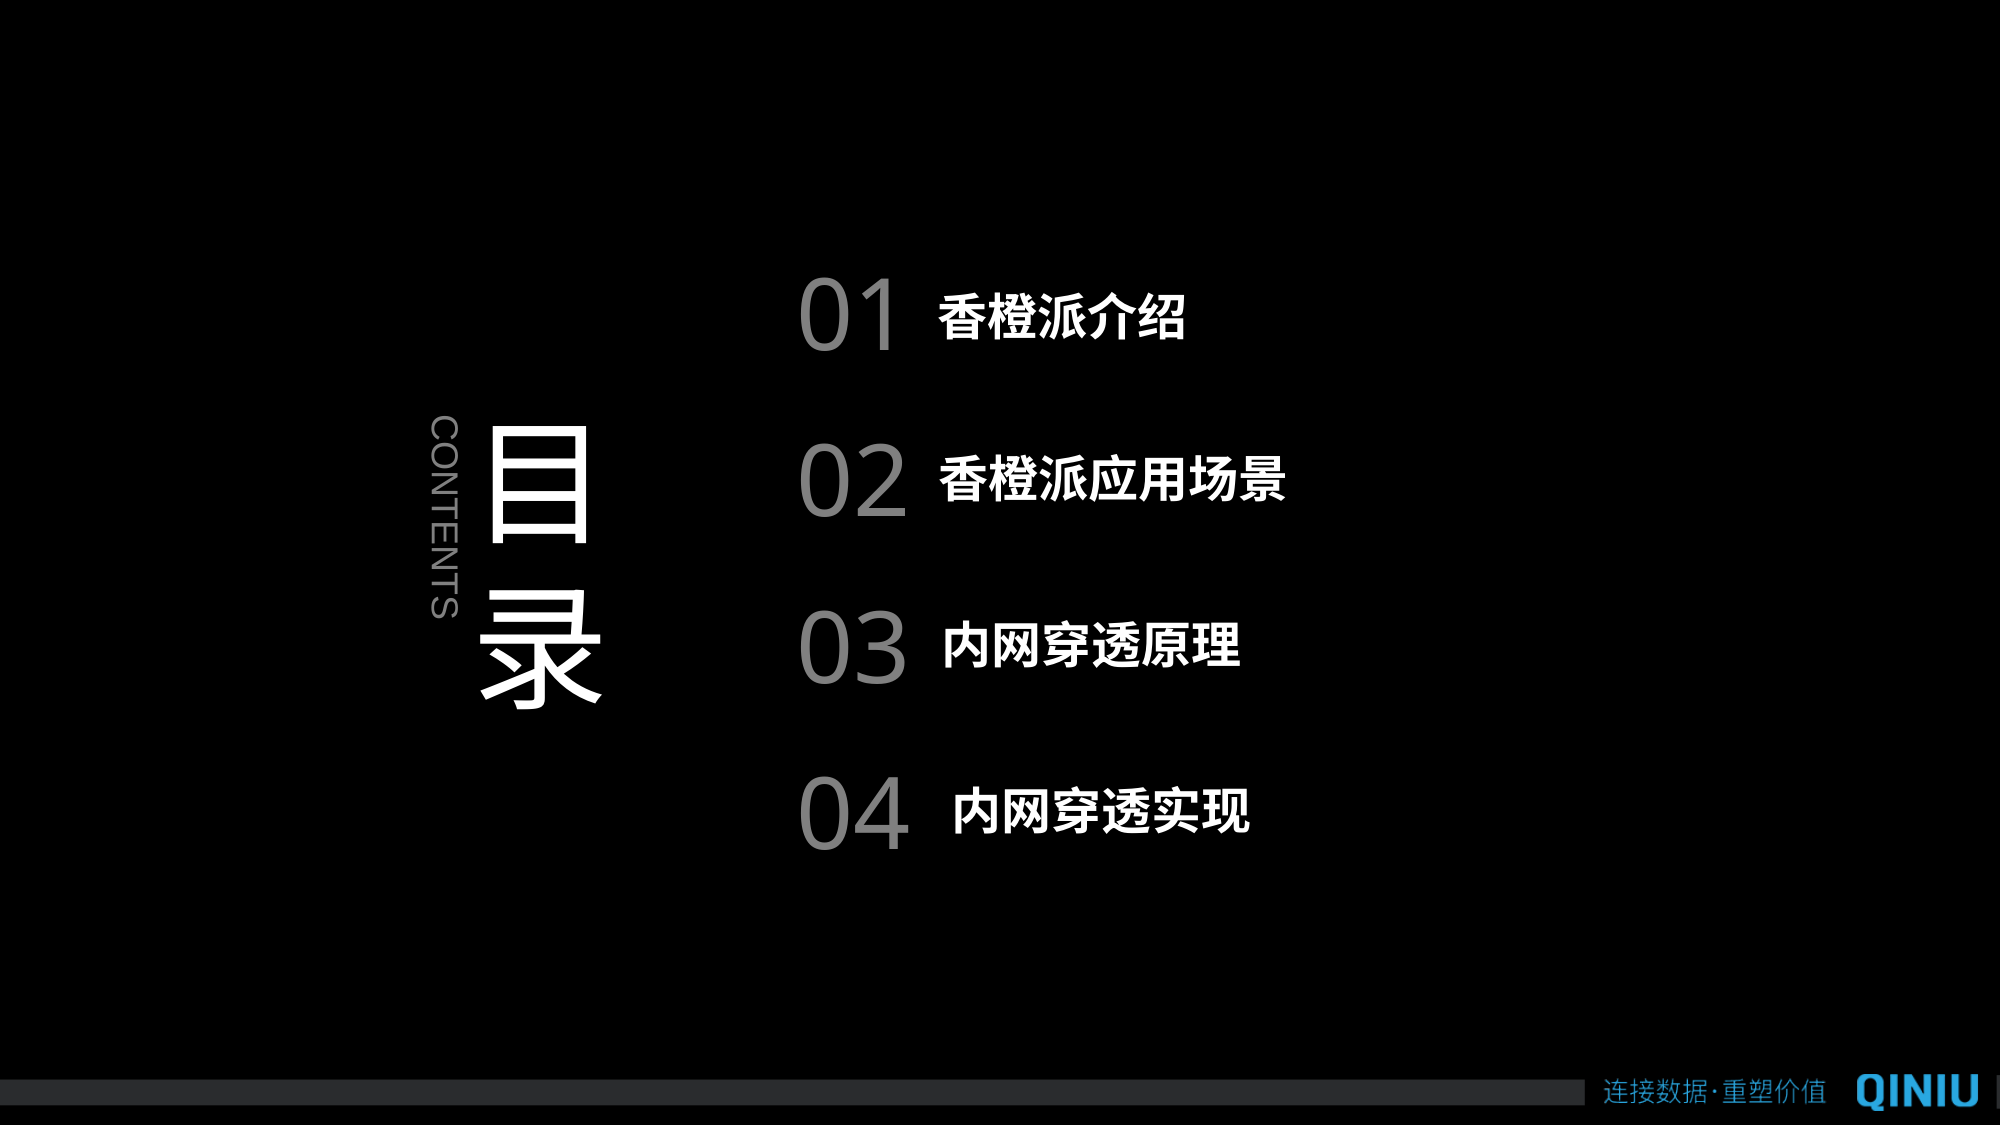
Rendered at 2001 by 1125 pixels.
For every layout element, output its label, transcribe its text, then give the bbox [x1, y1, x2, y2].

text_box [779, 409, 1306, 546]
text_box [779, 575, 1258, 712]
text_box CONTENTS [416, 399, 477, 709]
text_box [779, 242, 1205, 380]
picture [0, 1074, 2000, 1111]
text_box 目录 [456, 388, 694, 733]
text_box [779, 742, 1264, 879]
